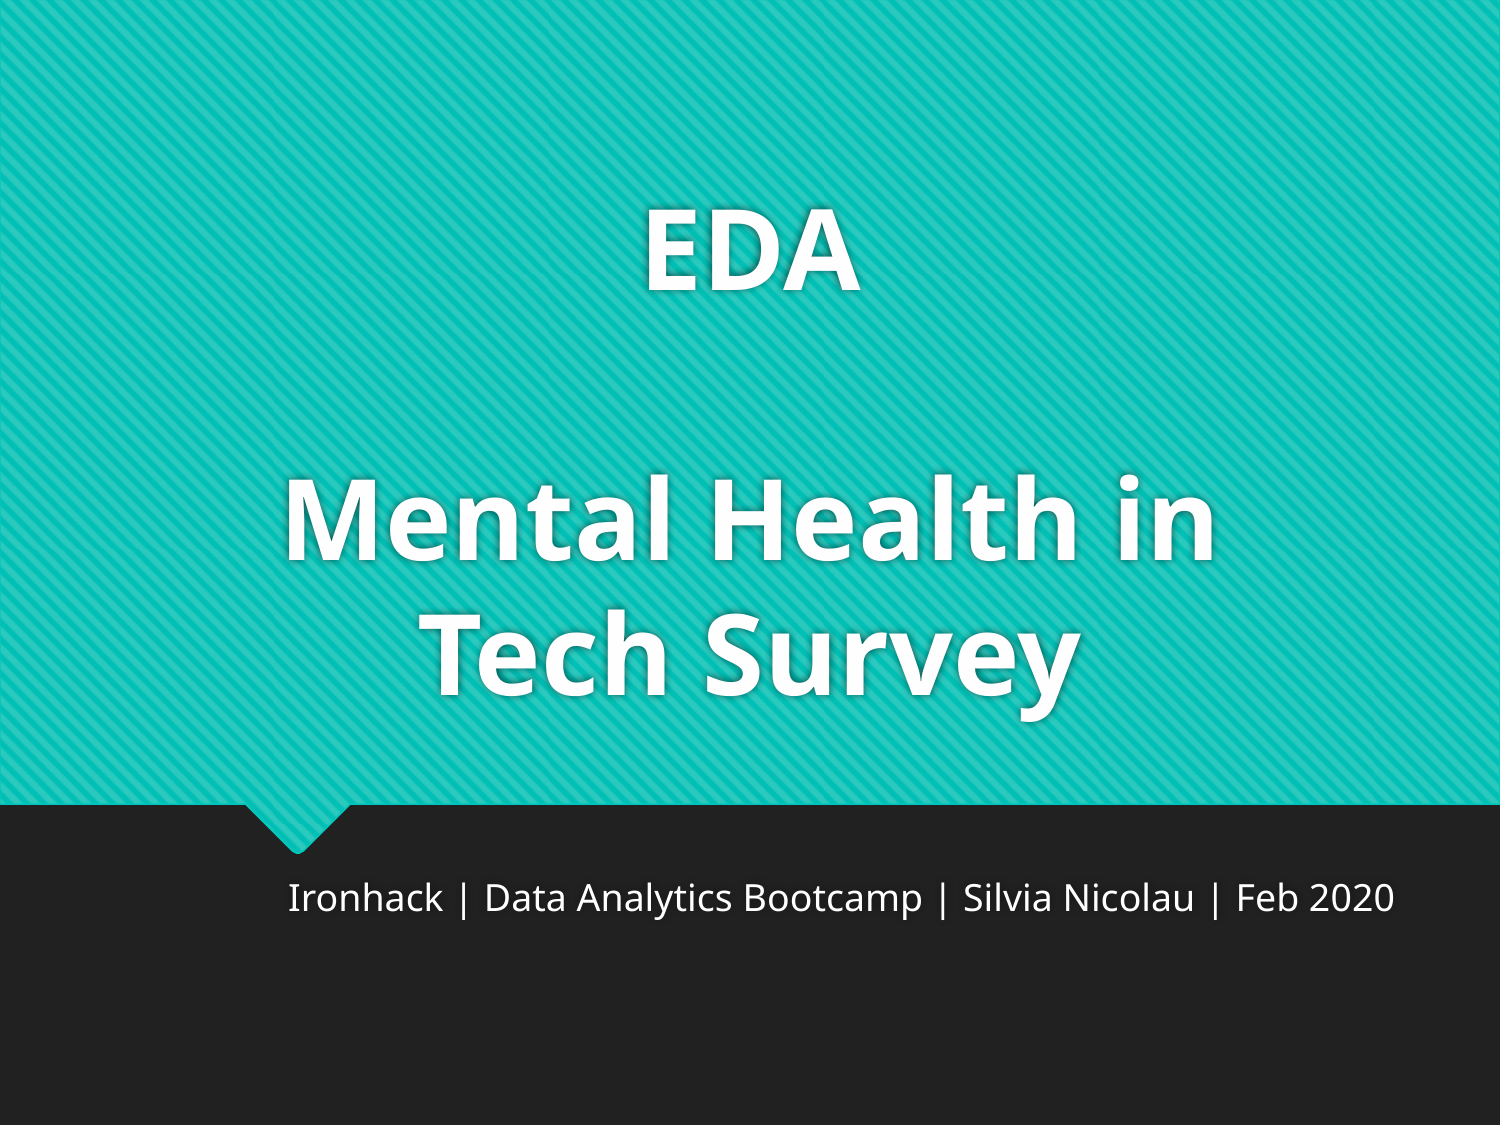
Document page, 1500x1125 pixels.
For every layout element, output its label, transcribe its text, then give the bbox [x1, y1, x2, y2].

subtitle Ironhack | Data Analytics Bootcamp | Silvia Nicolau | Feb 2020 [176, 866, 1412, 938]
title EDA Mental Health in Tech Survey [132, 237, 1368, 726]
